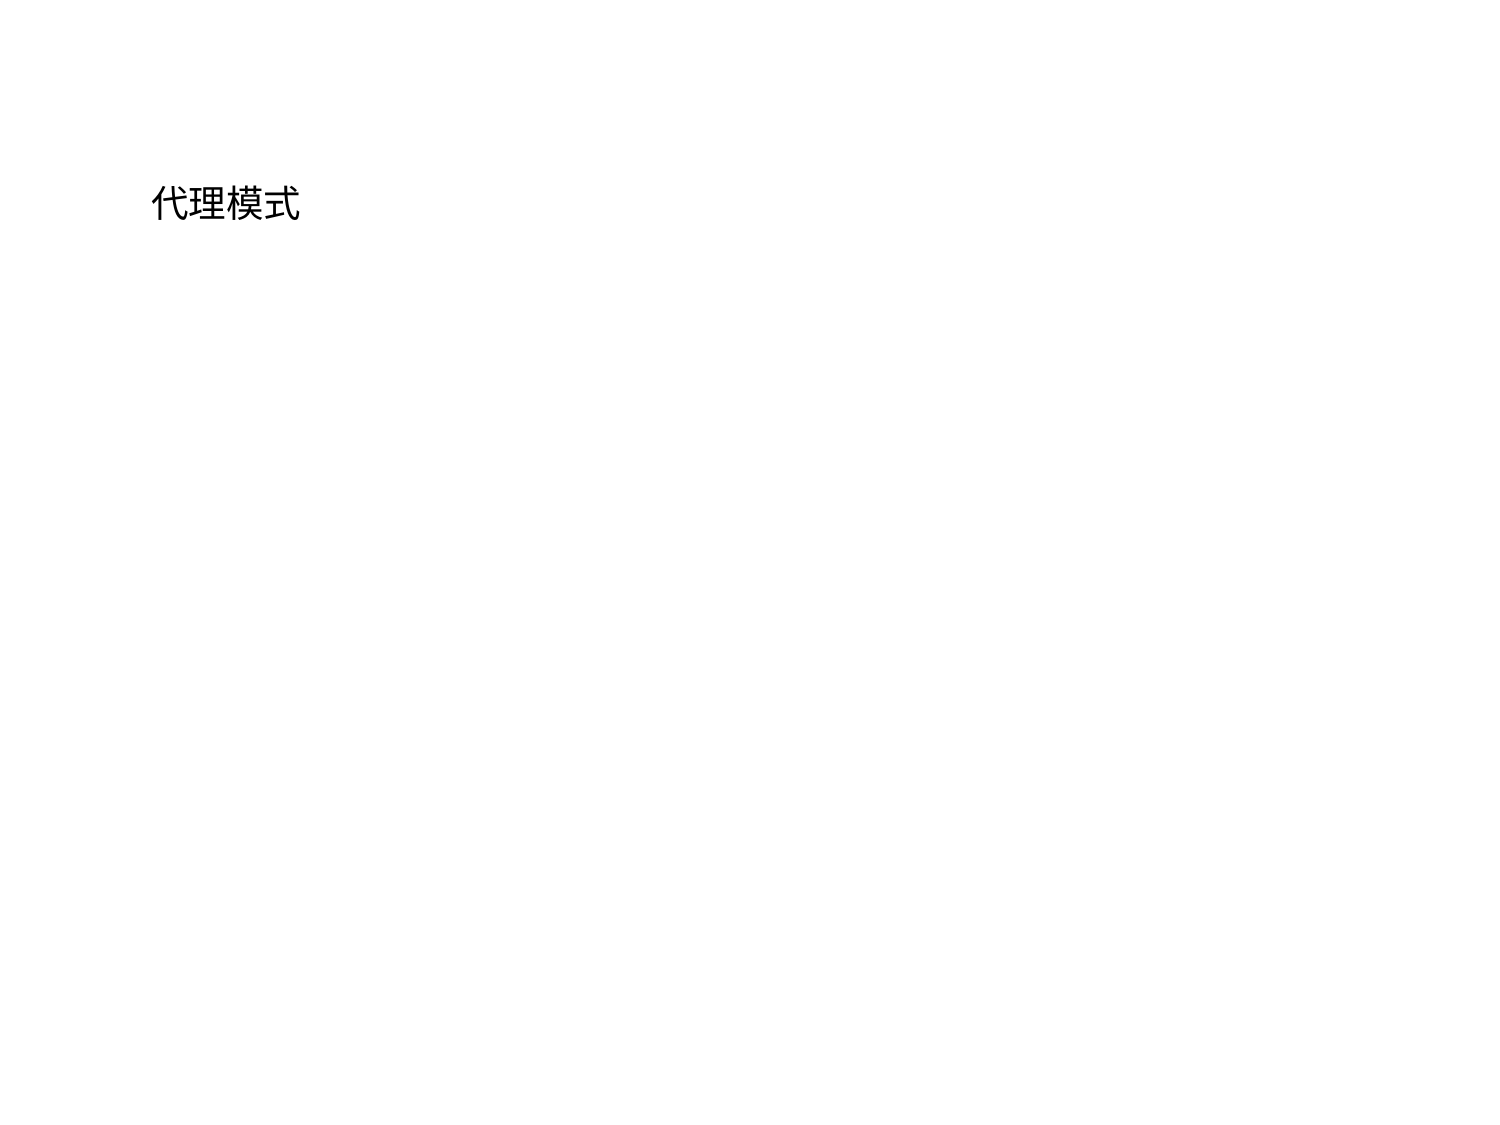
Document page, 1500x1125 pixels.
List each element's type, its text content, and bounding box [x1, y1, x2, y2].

text_box 代理模式 [136, 172, 317, 233]
